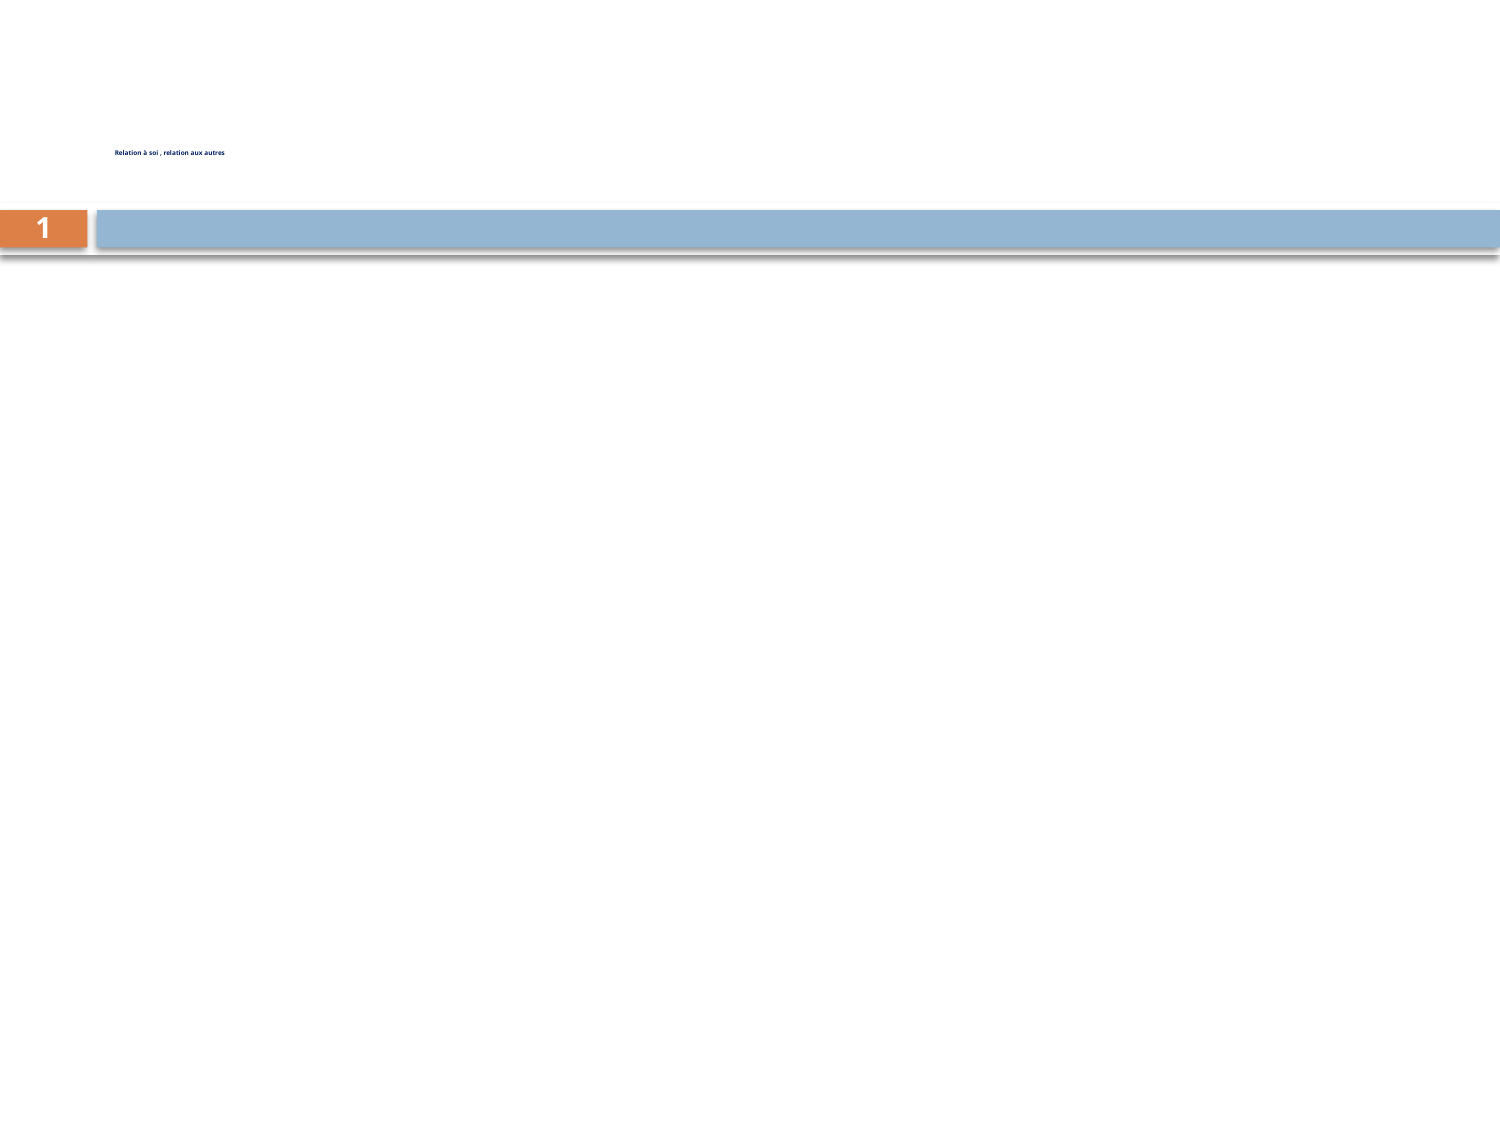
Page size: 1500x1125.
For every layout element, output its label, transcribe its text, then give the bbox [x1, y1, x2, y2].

title Relation à soi , relation aux autres [99, 37, 1438, 200]
slide_number 1 [0, 208, 88, 249]
